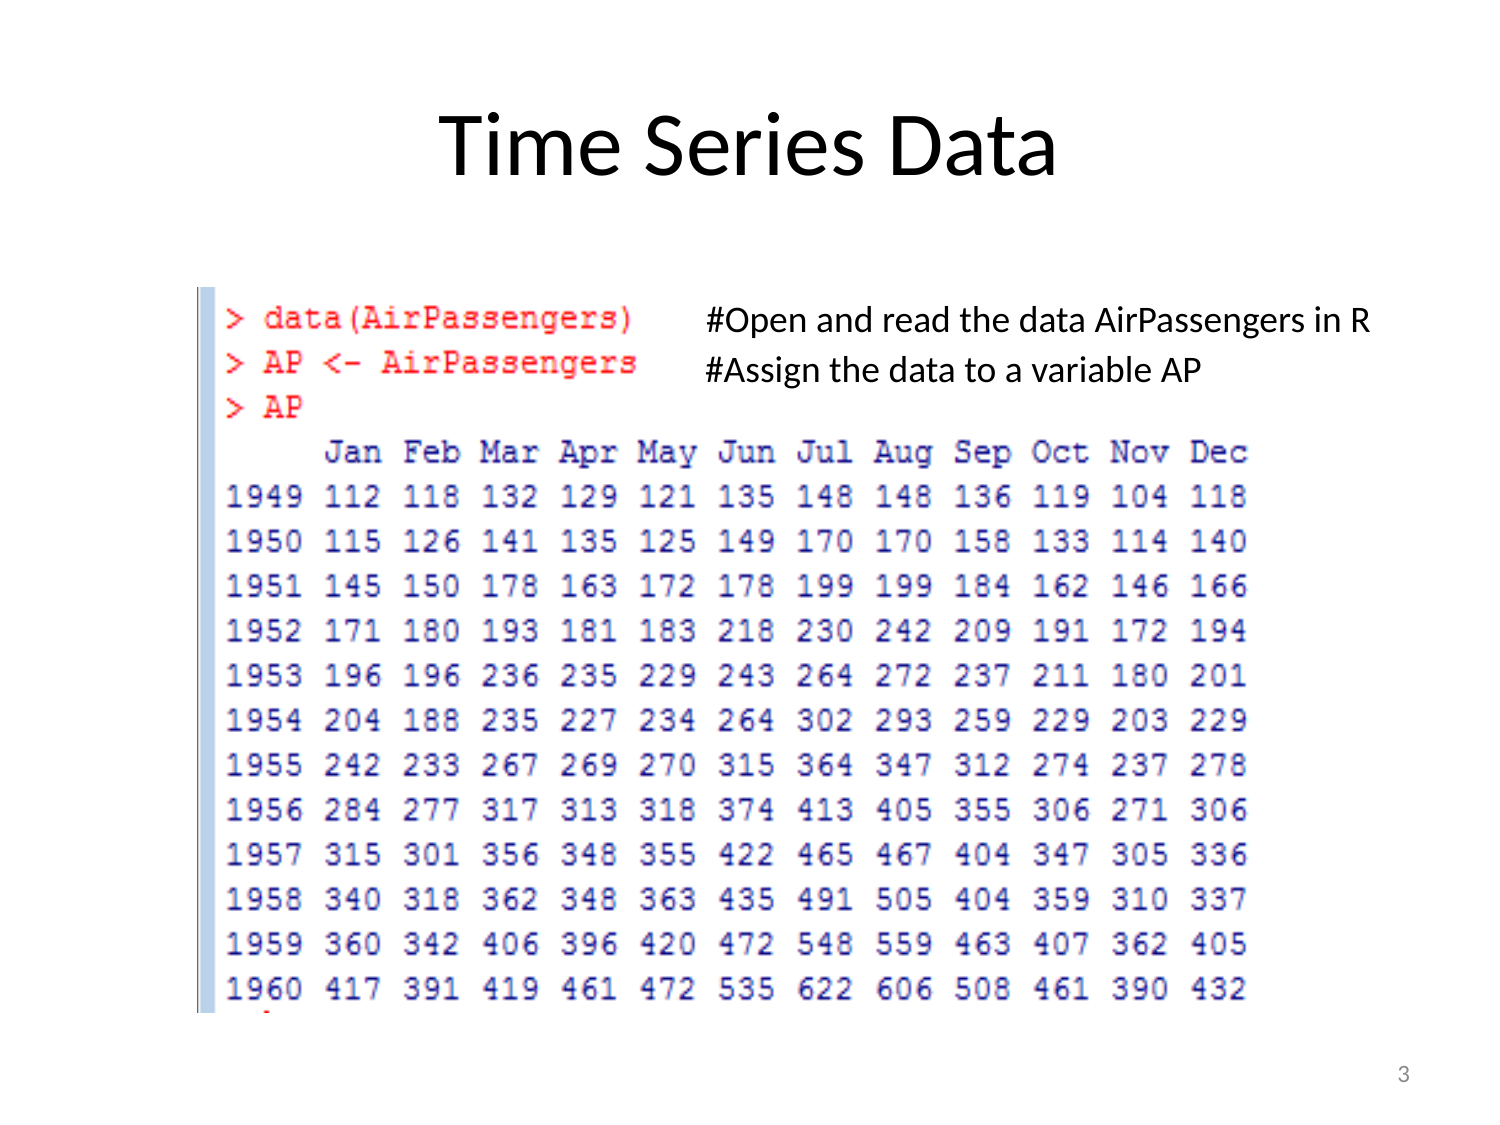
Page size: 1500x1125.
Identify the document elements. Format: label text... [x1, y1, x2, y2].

slide_number 3 [1074, 1042, 1425, 1103]
picture [196, 287, 1284, 1013]
text_box #Open and read the data AirPassengers in R [1284, 287, 1387, 348]
title Time Series Data [75, 45, 1425, 233]
